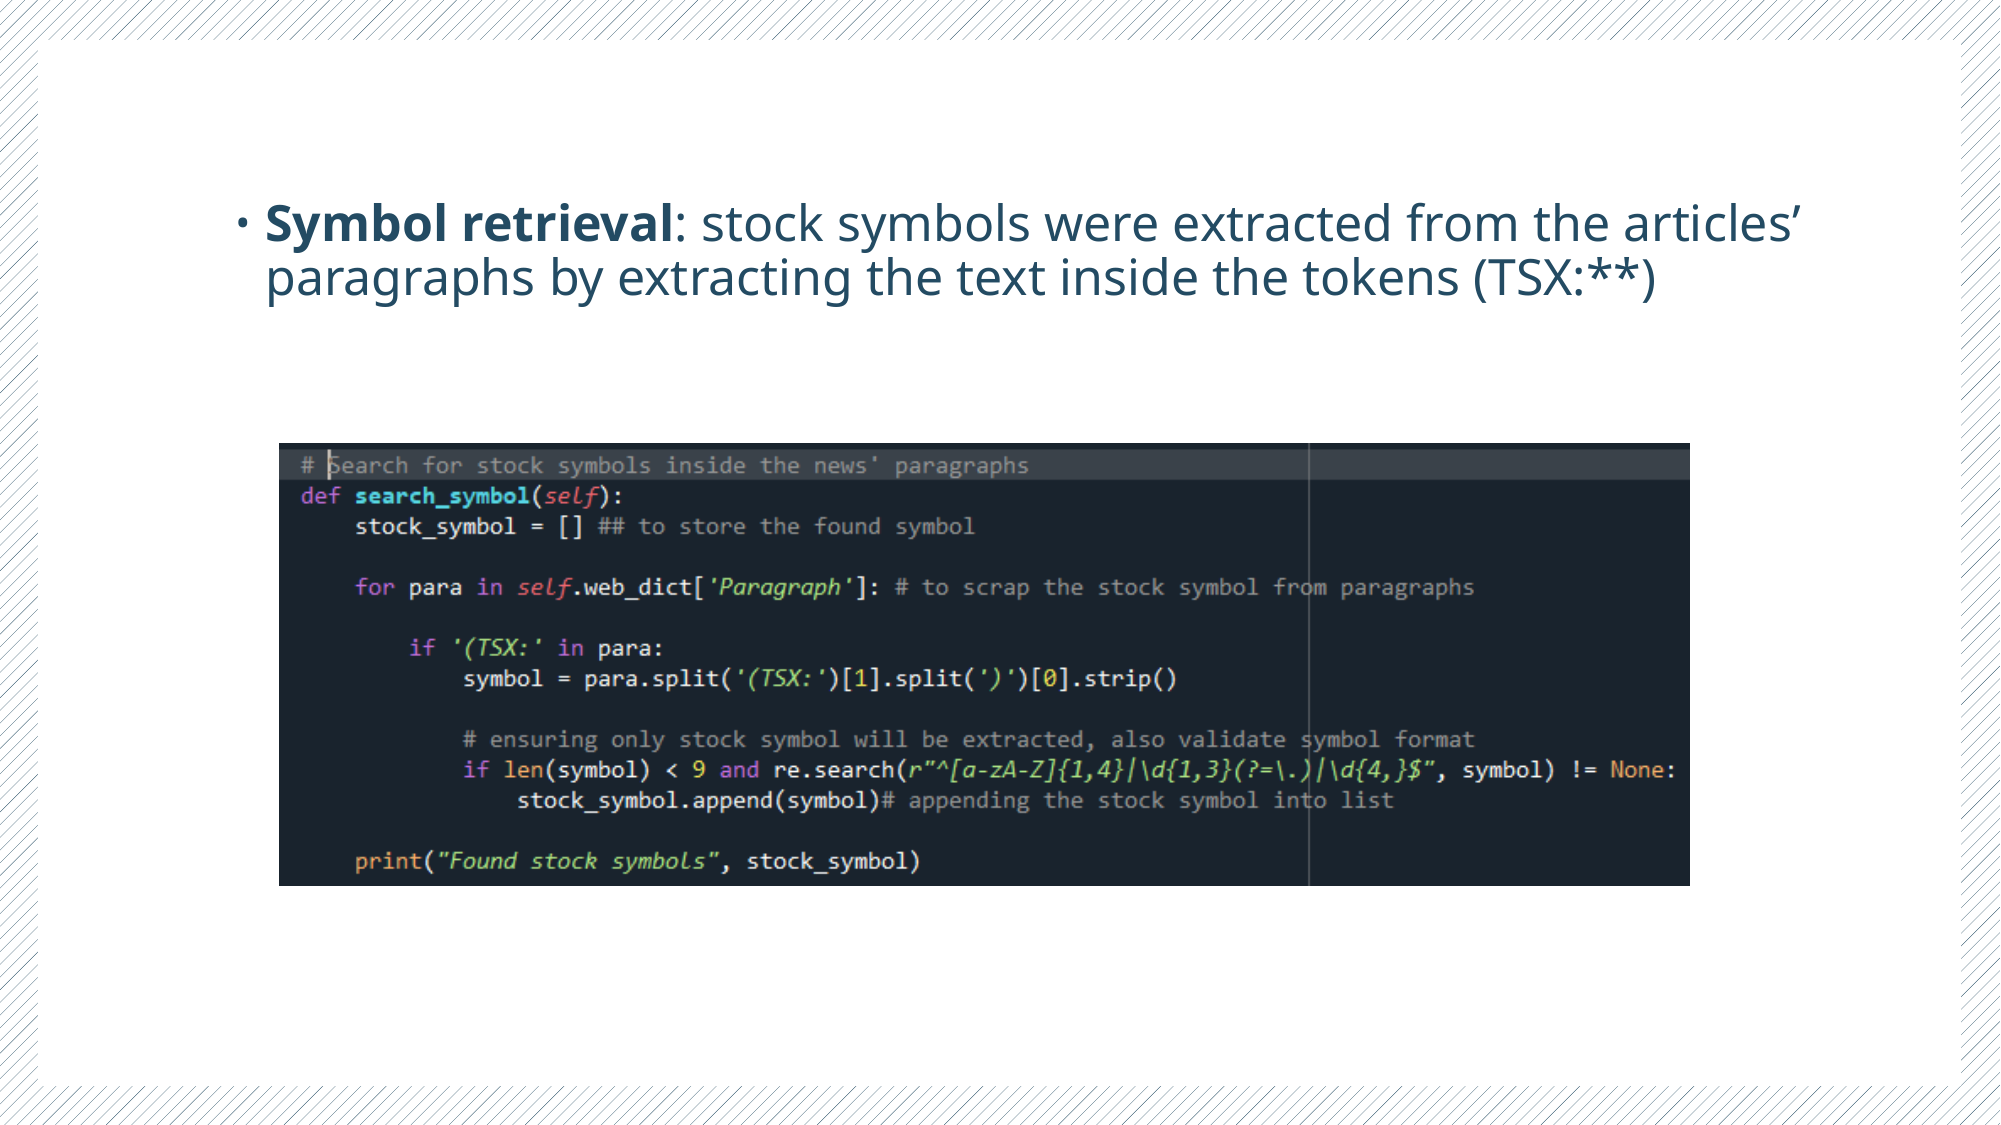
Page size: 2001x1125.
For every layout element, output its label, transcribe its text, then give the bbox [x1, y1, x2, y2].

list Symbol retrieval: stock symbols were extracted from the articles’ paragraphs by extracting the text inside the tokens (TSX:**) [212, 190, 1833, 854]
picture [279, 443, 1690, 886]
